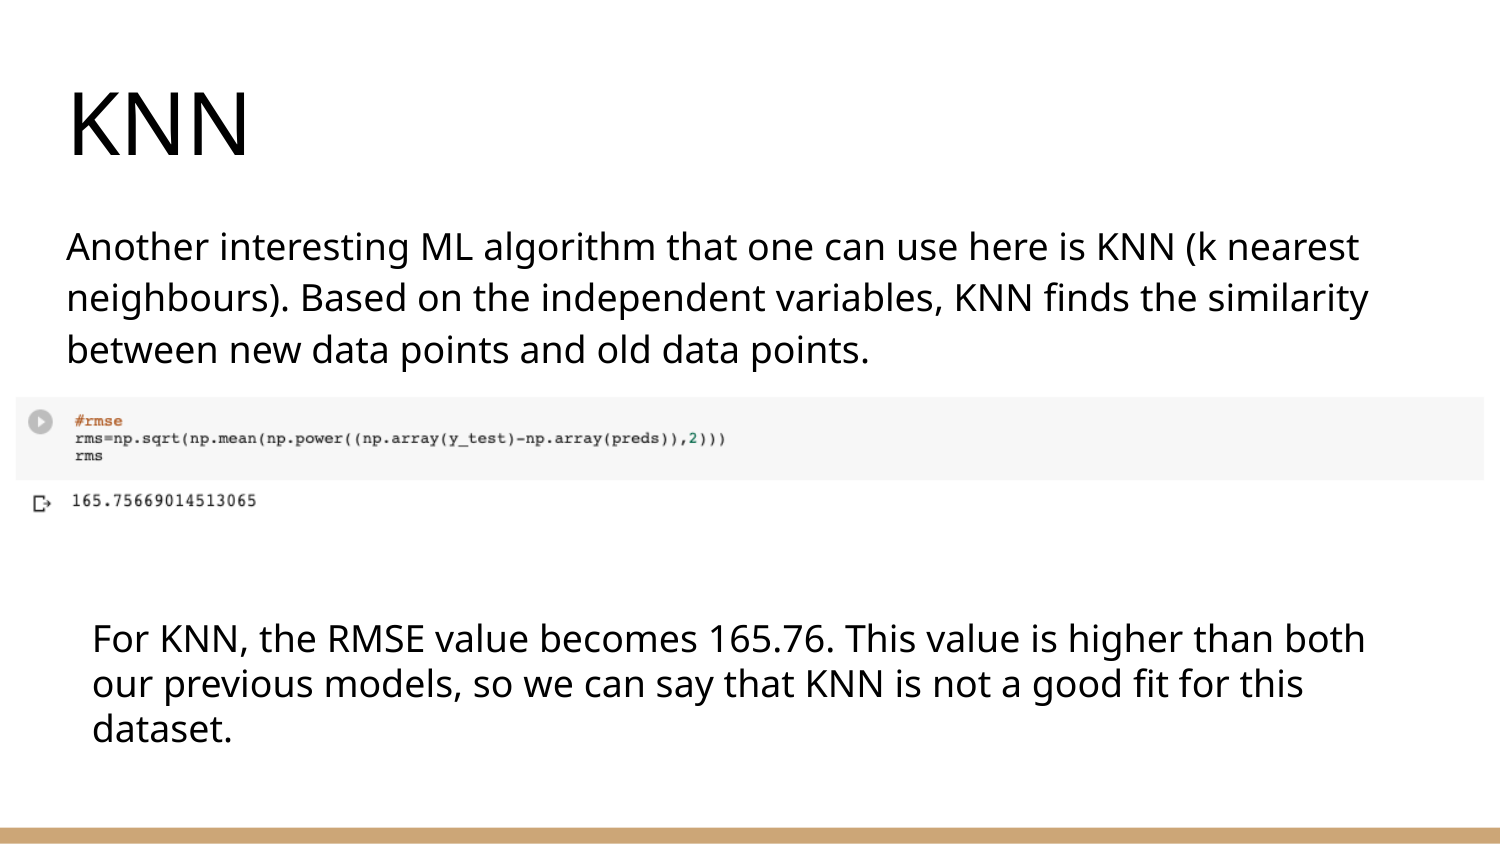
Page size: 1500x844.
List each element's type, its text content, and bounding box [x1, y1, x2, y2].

title KNN [51, 51, 1449, 189]
text_box For KNN, the RMSE value becomes 165.76. This value is higher than both our previous models, so we can say that KNN is not a good fit for this dataset. [76, 599, 1404, 805]
picture [0, 391, 1500, 532]
list Another interesting ML algorithm that one can use here is KNN (k nearest neighbours). Based on the independent variables, KNN finds the similarity between new data points and old data points. [51, 200, 1449, 390]
list Another interesting ML algorithm that one can use here is KNN (k nearest neighbours). Based on the independent variables, KNN finds the similarity between new data points and old data points. [51, 540, 1449, 752]
